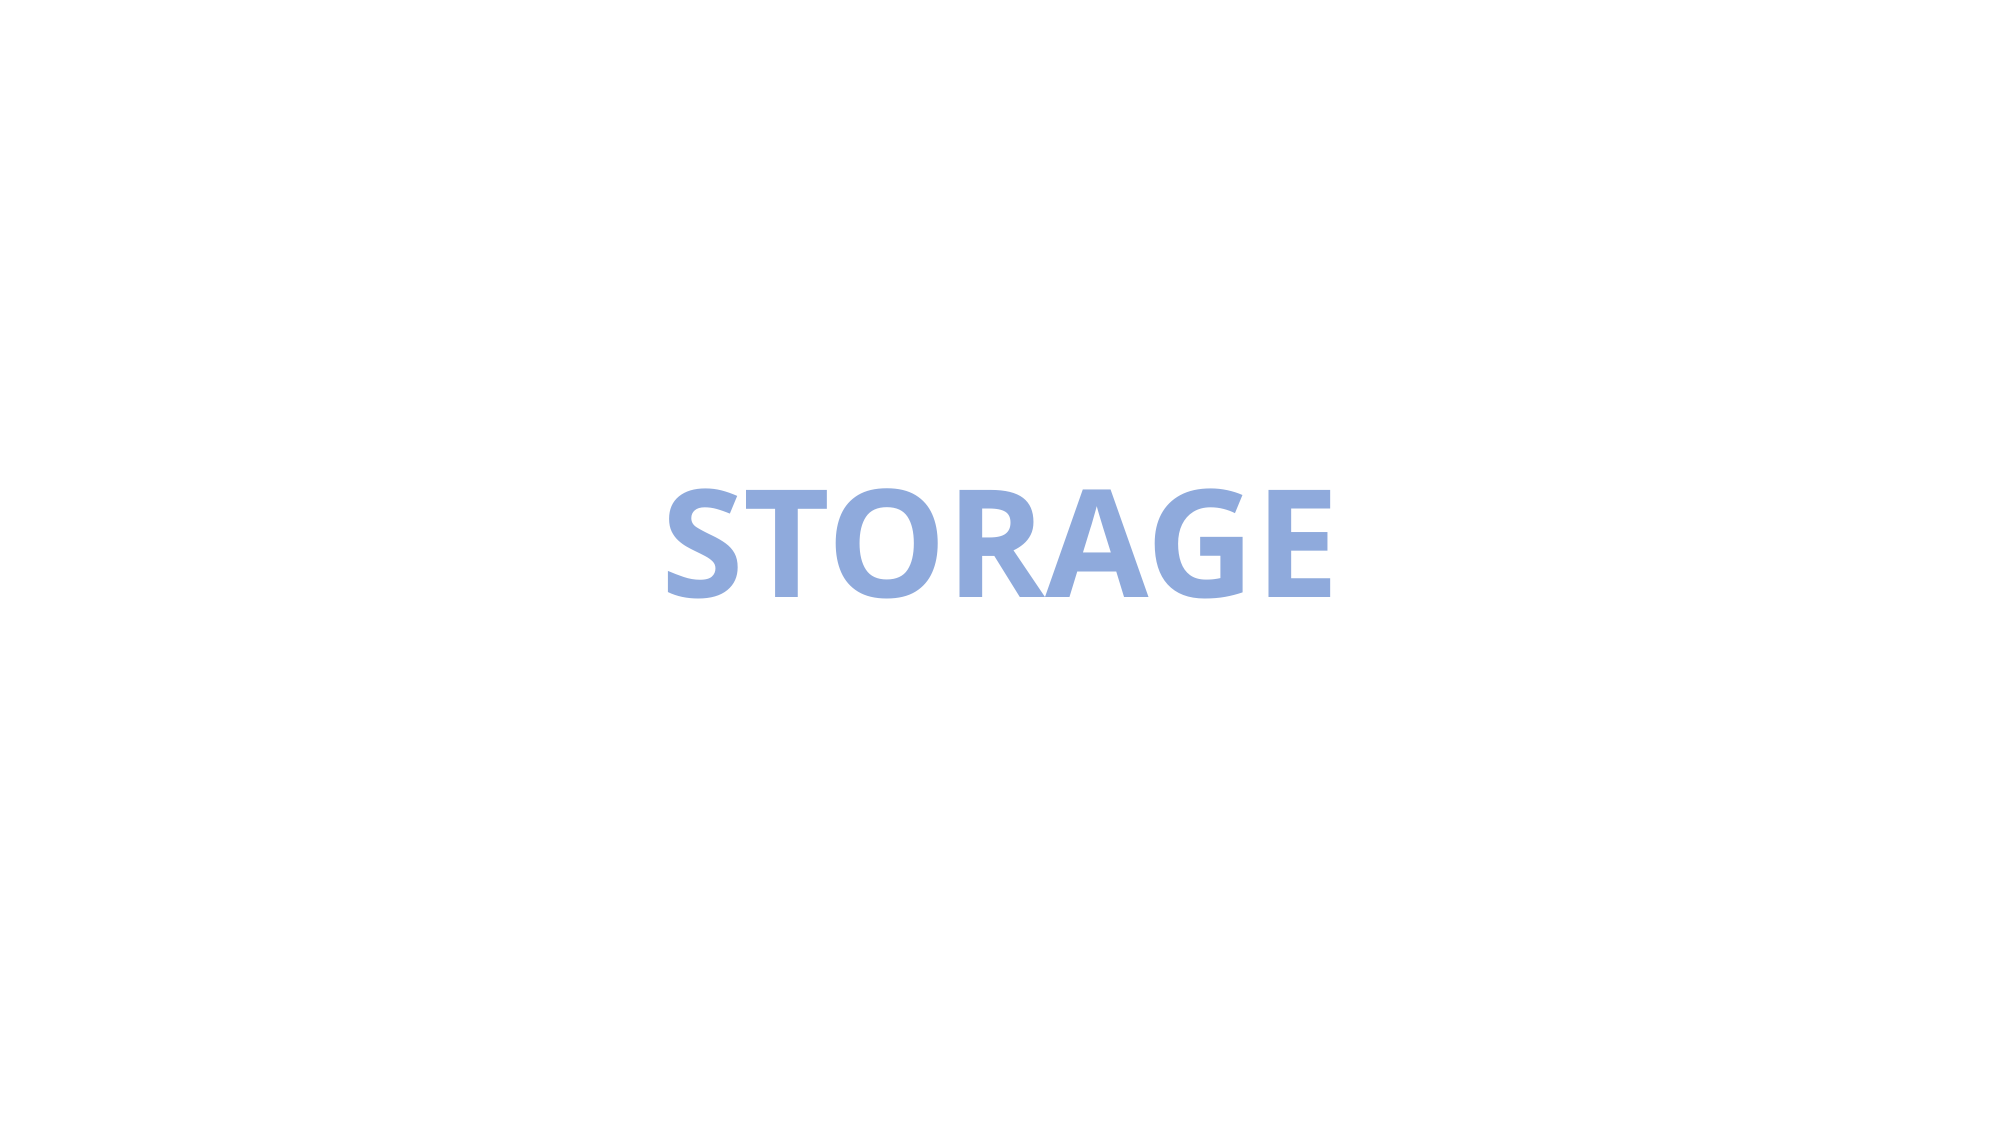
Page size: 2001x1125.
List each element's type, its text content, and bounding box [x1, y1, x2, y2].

text_box STORAGE [0, 0, 2000, 1125]
